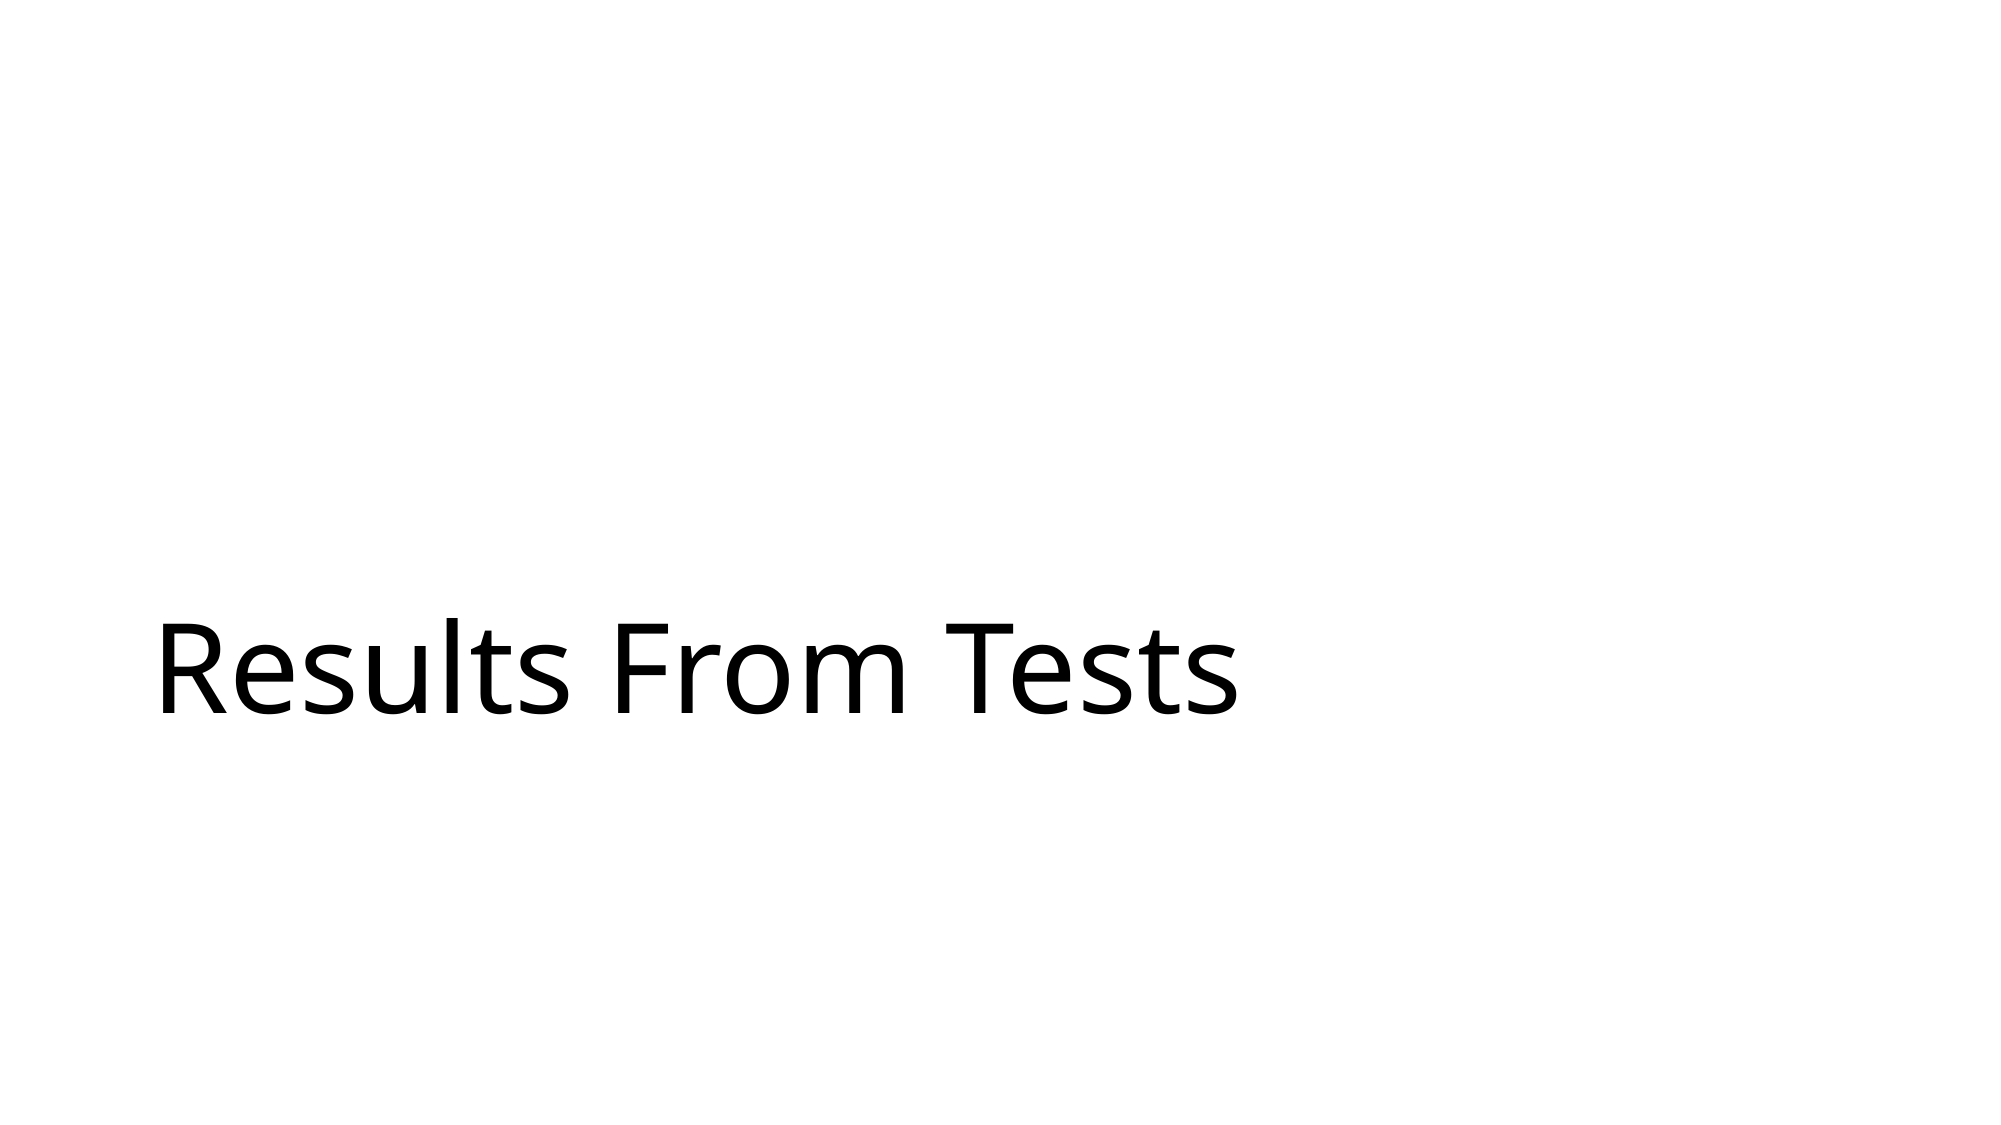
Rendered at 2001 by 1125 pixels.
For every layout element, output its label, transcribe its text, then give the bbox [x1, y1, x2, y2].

title Results From Tests [136, 280, 1862, 749]
